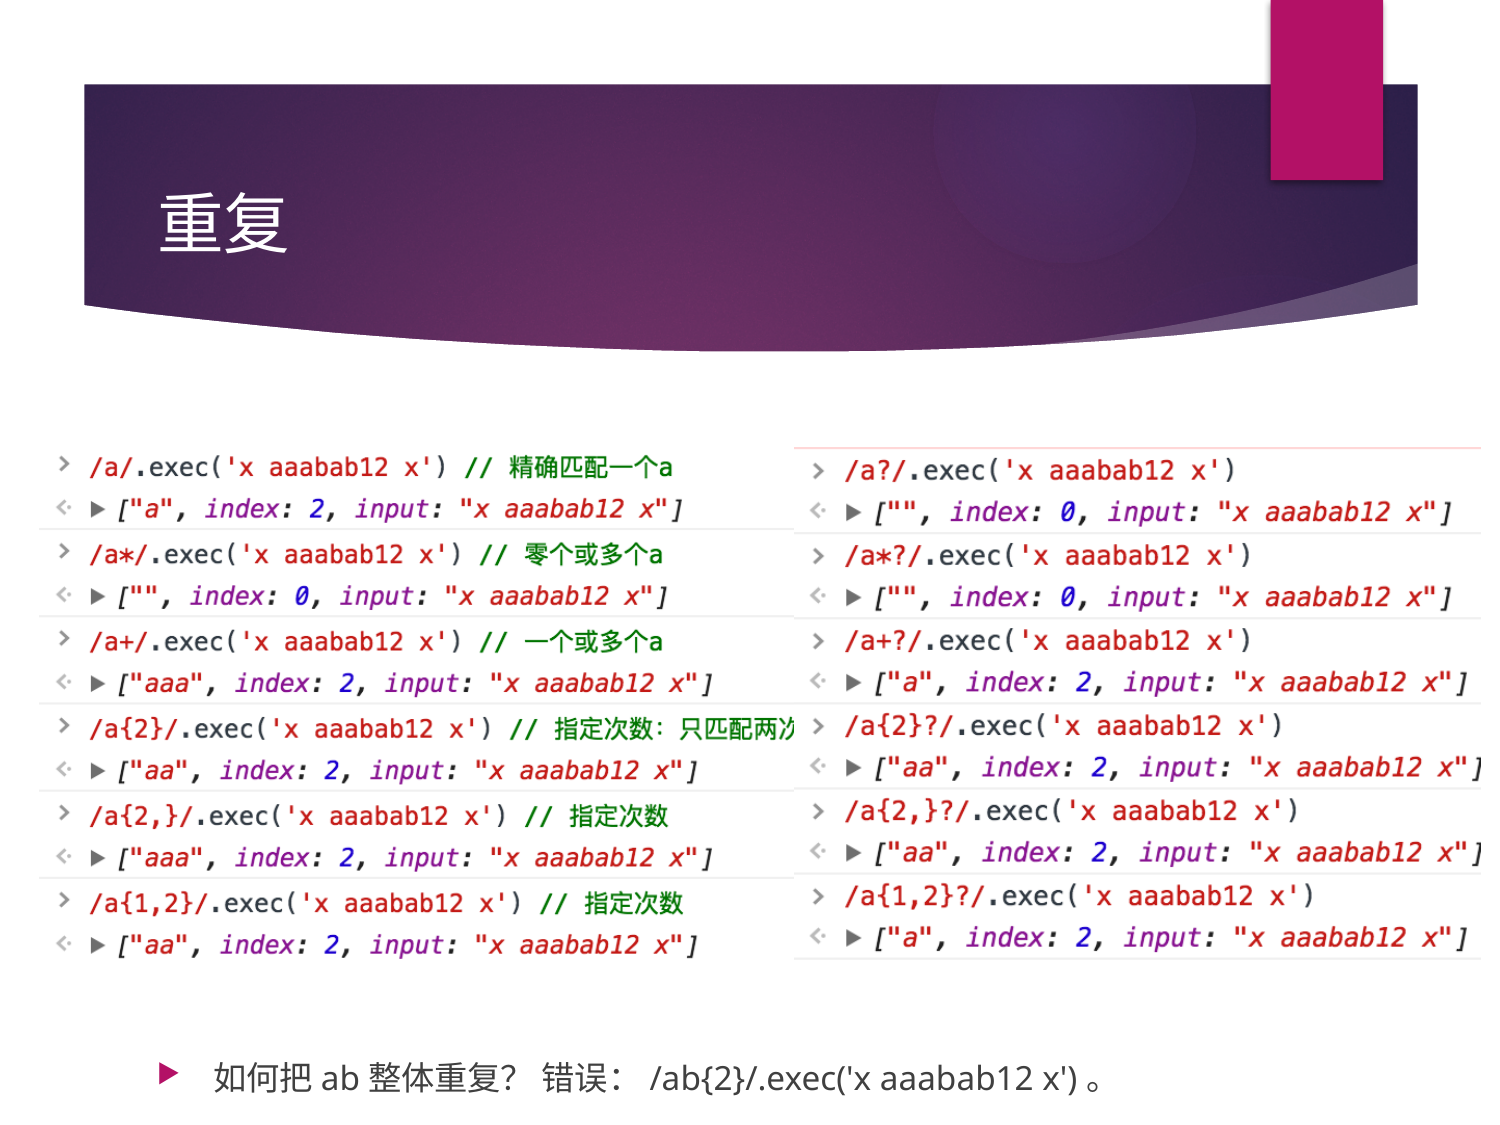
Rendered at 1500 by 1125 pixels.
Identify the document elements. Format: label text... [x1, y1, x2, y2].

title 重复 [142, 152, 1183, 269]
picture [39, 447, 1481, 962]
list 如何把ab整体重复？ 错误：/ab{2}/.exec('x aaabab12 x')。 [141, 1037, 1183, 1125]
